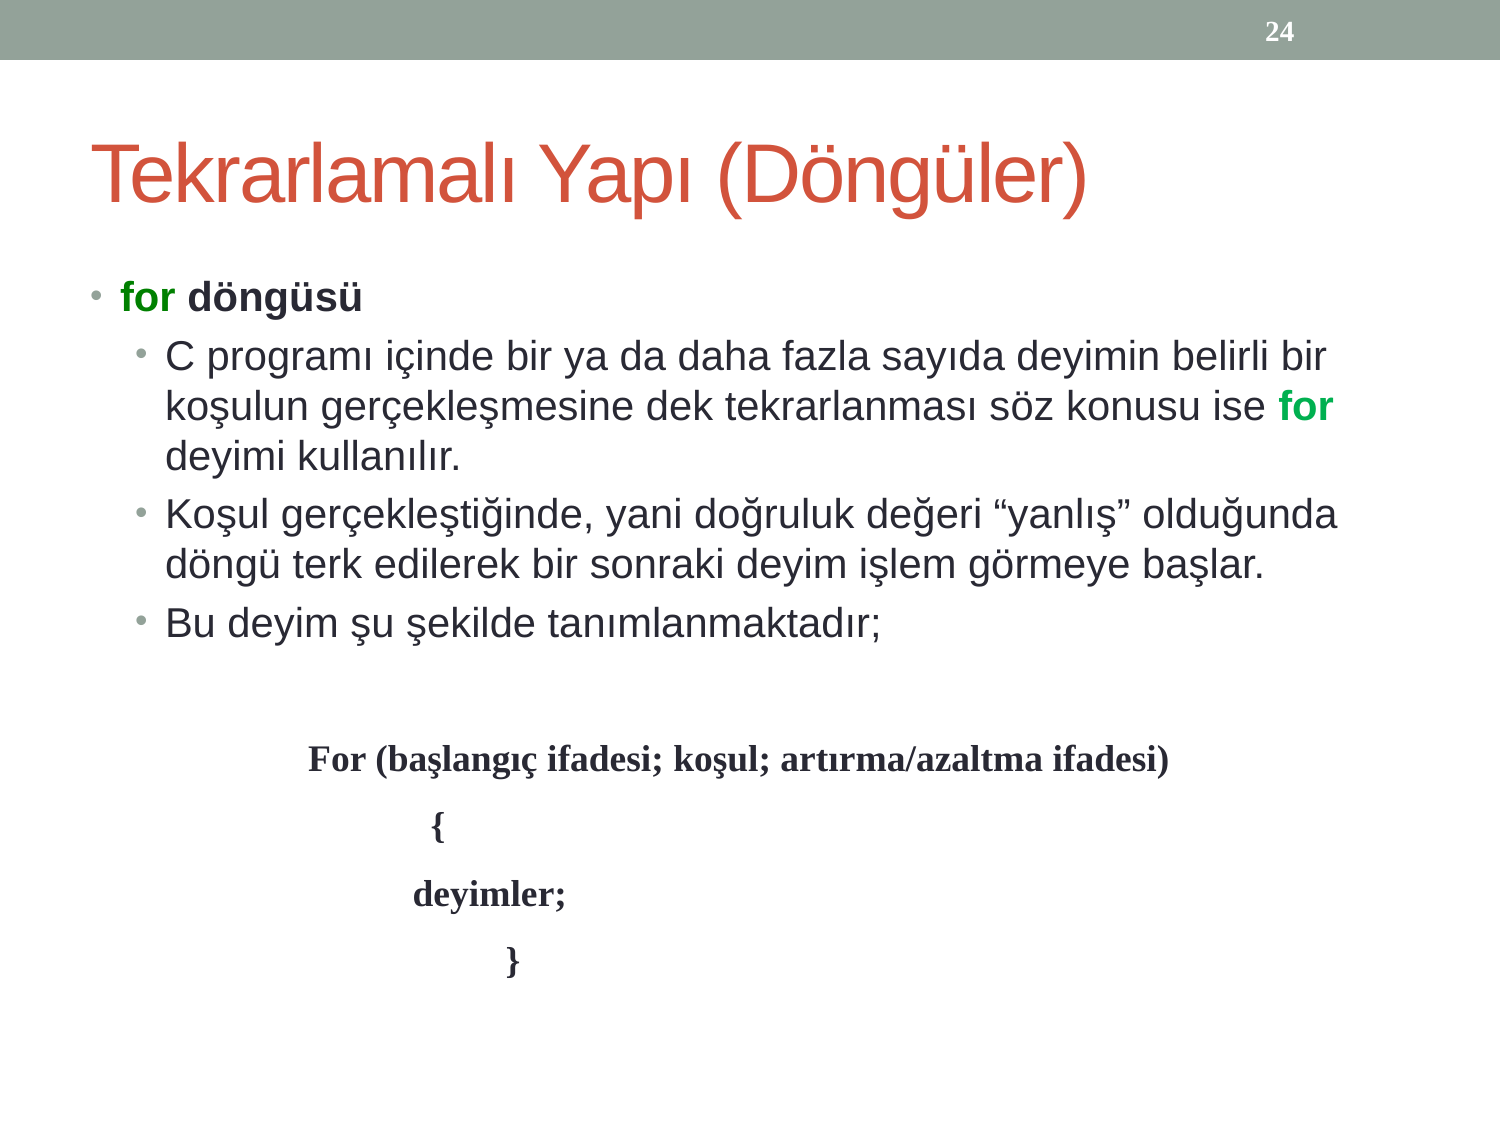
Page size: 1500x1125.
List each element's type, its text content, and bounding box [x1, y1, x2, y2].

slide_number 24 [1250, 3, 1425, 57]
list for döngüsü C programı içinde bir ya da daha fazla sayıda deyimin belirli bir koşulun gerçekleşmesine dek tekrarlanması söz konusu ise for deyimi kullanılır. Koşul gerçekleştiğinde, yani doğruluk değeri “yanlış” olduğunda döngü terk edilerek bir sonraki deyim işlem görmeye başlar. Bu deyim şu şekilde tanımlanmaktadır; [75, 262, 1425, 1063]
text_box For (başlangıç ifadesi; koşul; artırma/azaltma ifadesi) { deyimler; } [218, 704, 1269, 989]
title Tekrarlamalı Yapı (Döngüler) [75, 87, 1425, 250]
